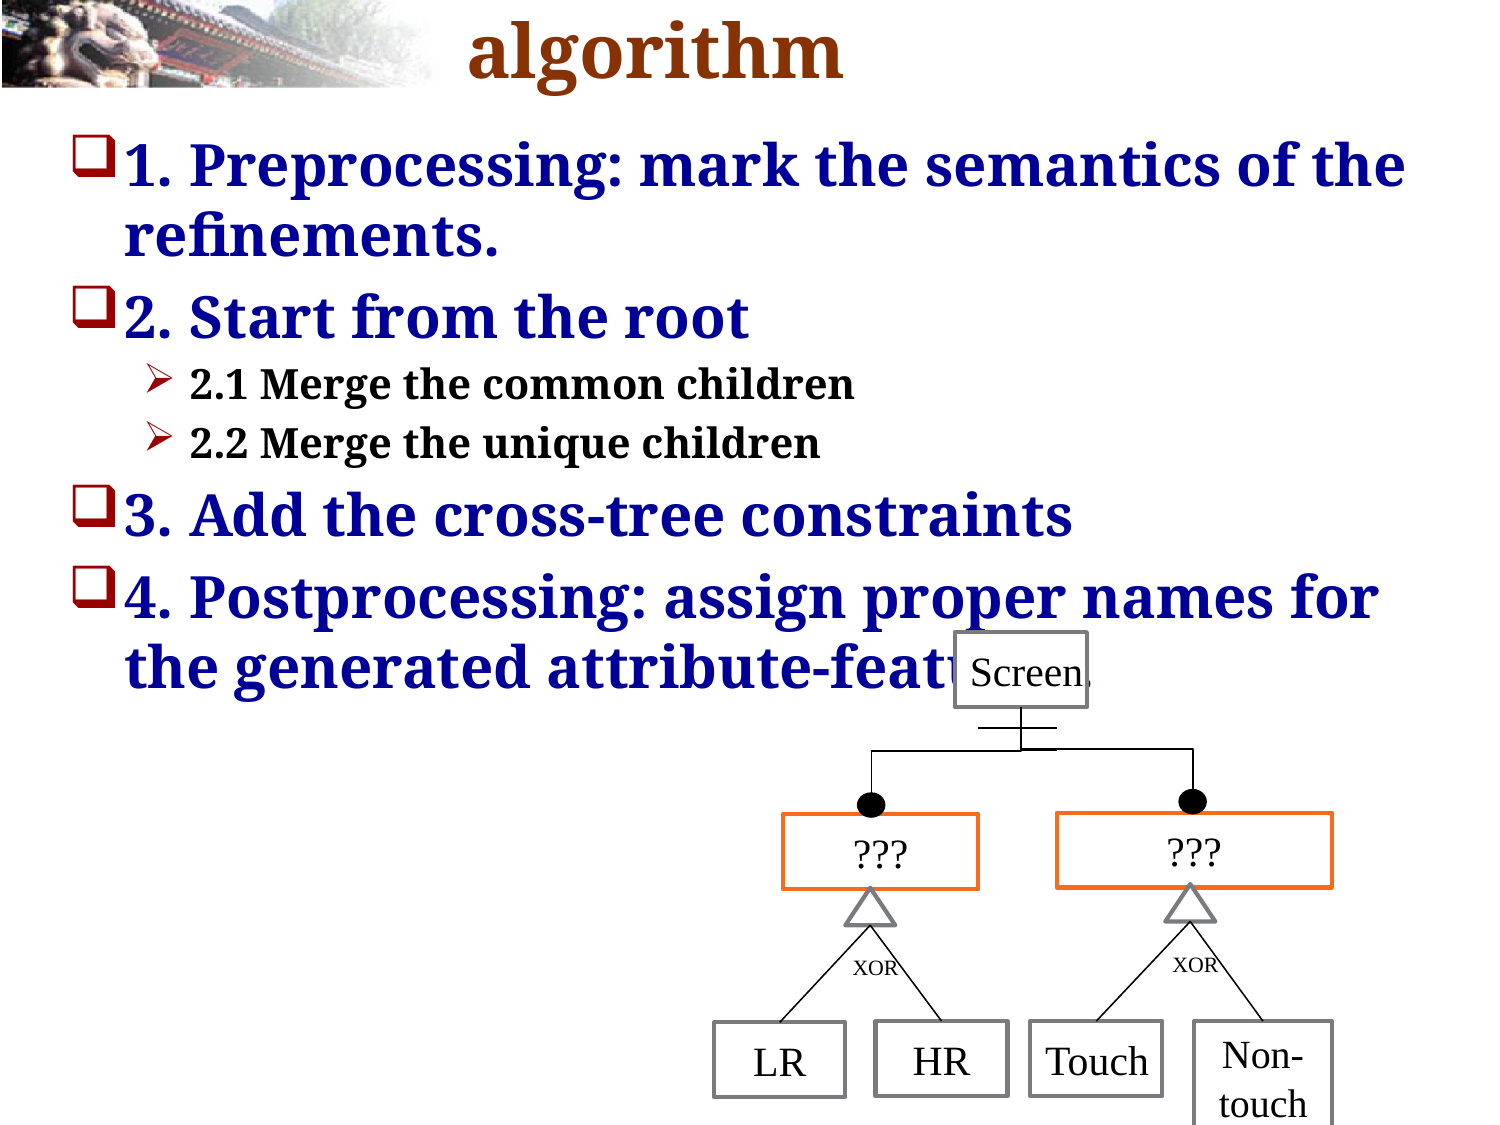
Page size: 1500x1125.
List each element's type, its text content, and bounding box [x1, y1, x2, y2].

picture [0, 0, 450, 88]
text_box ??? [1055, 811, 1334, 890]
text_box Screen [953, 630, 1089, 709]
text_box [902, 675, 990, 826]
text_box [844, 885, 897, 923]
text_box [869, 925, 942, 1022]
text_box Touch [1028, 1019, 1164, 1098]
text_box ??? [781, 812, 980, 891]
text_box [1064, 662, 1149, 836]
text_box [1189, 921, 1264, 1022]
text_box LR [712, 1020, 847, 1099]
text_box [1178, 788, 1207, 815]
text_box HR [873, 1019, 1010, 1098]
text_box [1164, 881, 1217, 919]
title Overview of the algorithm [450, 0, 1478, 102]
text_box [779, 925, 867, 1023]
text_box Non-touch [1192, 1019, 1334, 1125]
list 1. Preprocessing: mark the semantics of the refinements. 2. Start from the root 2.1 Merge the common children 2.2 Merge the unique children 3. Add the cross-tree constraints 4. Postprocessing: assign proper names for the generated attribute-features. [52, 120, 1438, 976]
text_box [856, 792, 886, 818]
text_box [1096, 921, 1187, 1022]
